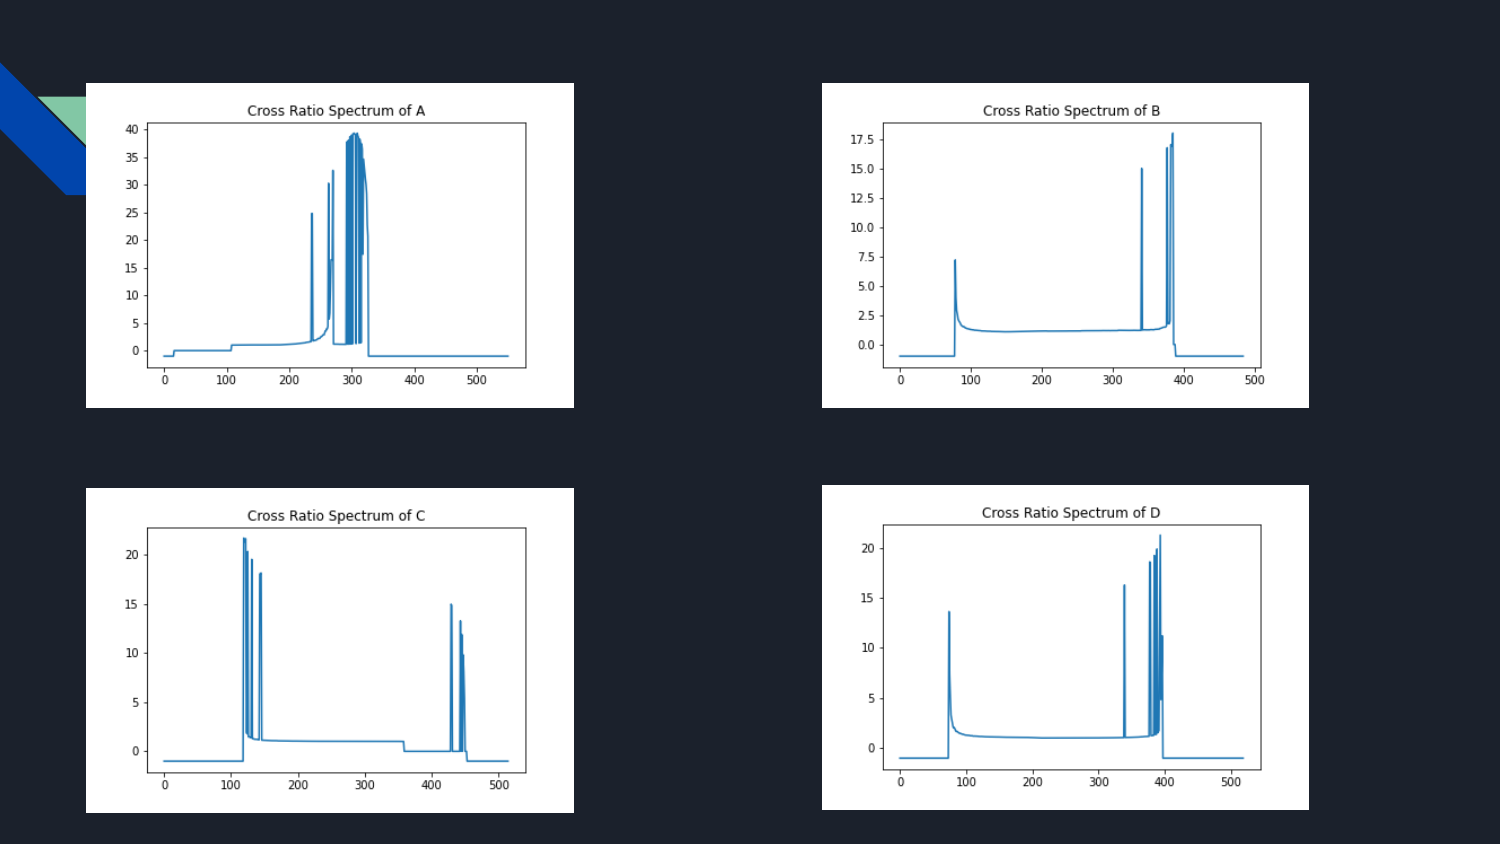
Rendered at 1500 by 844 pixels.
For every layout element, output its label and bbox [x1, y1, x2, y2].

picture [86, 83, 574, 408]
picture [86, 488, 574, 813]
picture [822, 484, 1309, 810]
picture [822, 83, 1309, 408]
